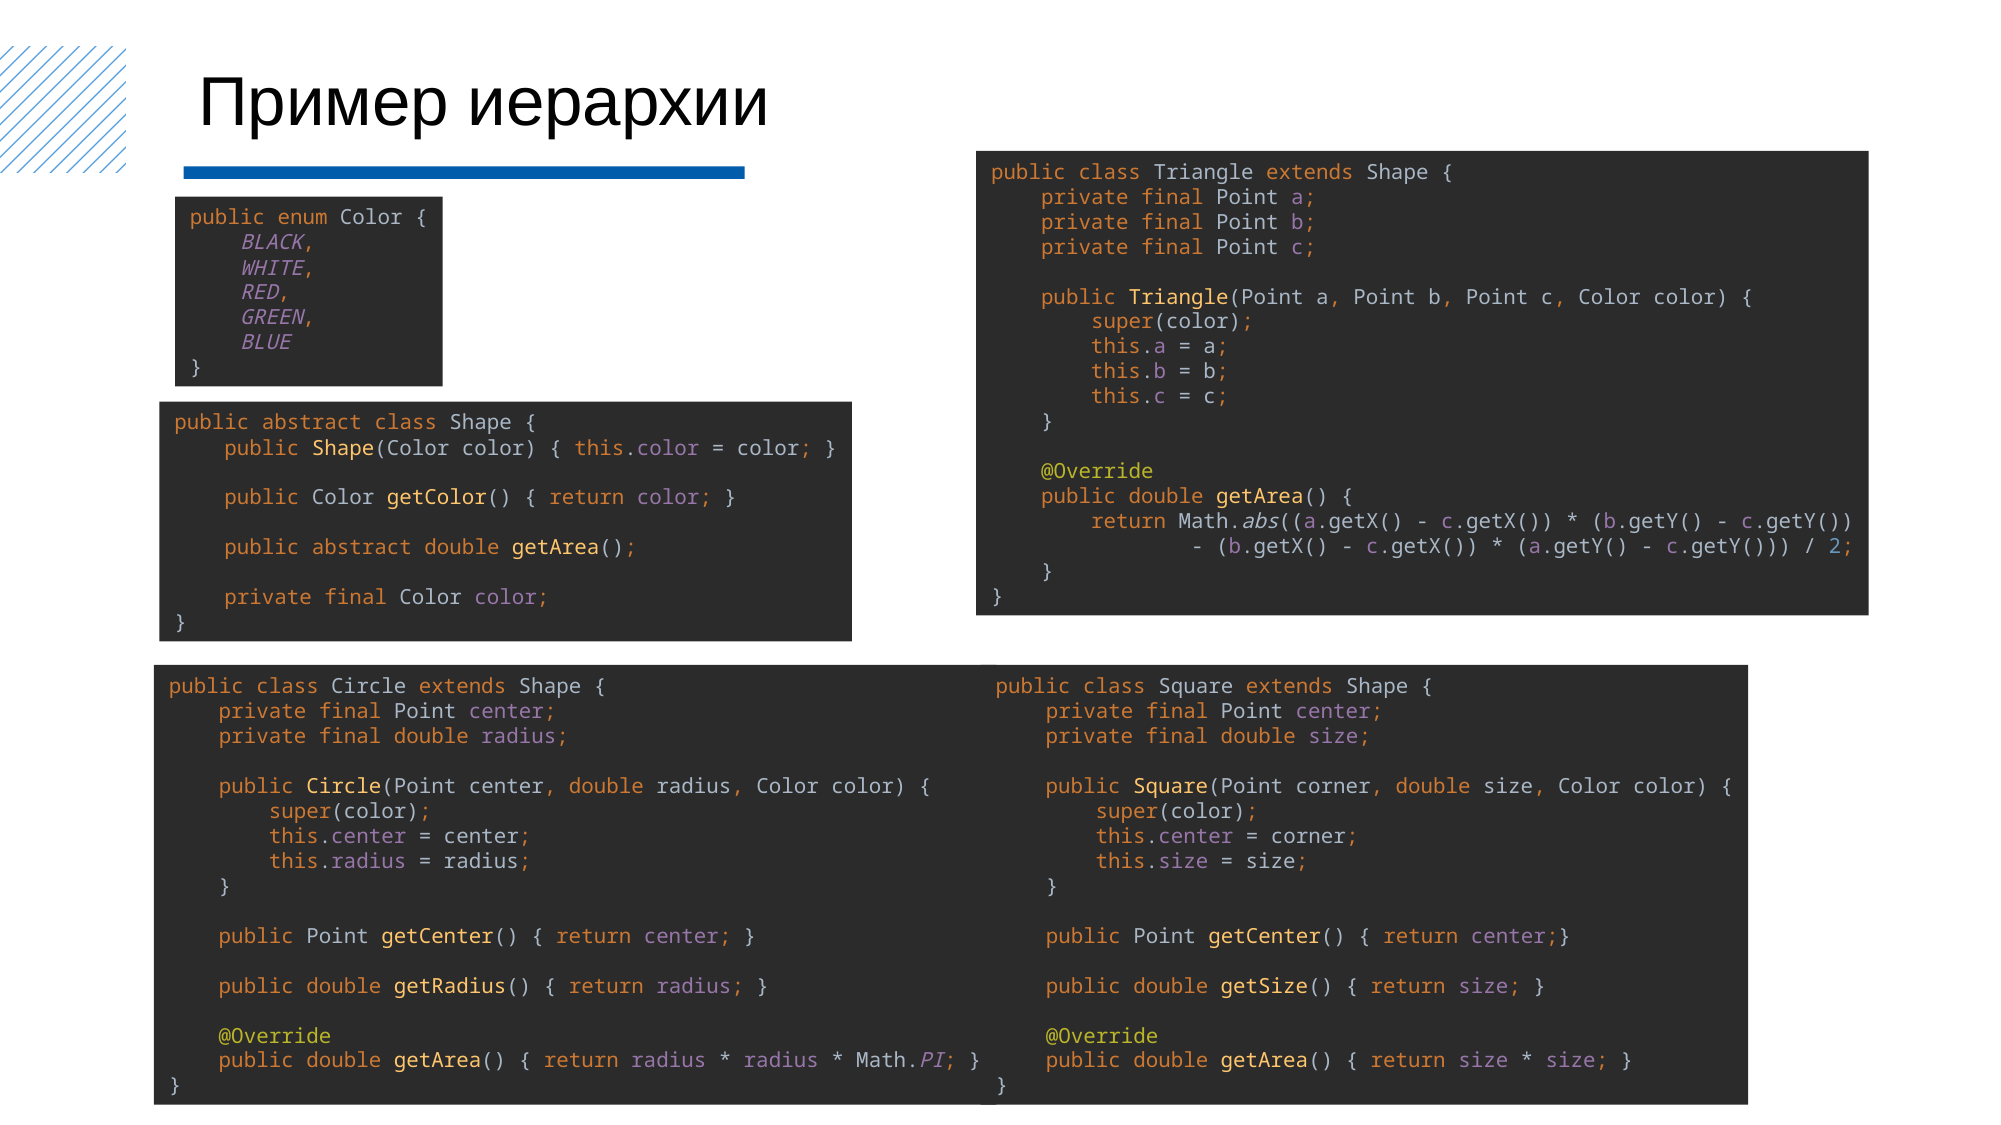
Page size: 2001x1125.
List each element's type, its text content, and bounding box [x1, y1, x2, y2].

text_box public class Square extends Shape { private final Point center; private final double size; public Square(Point corner, double size, Color color) { super(color); this.center = corner; this.size = size; } public Point getCenter() { return center;} public double getSize() { return size; } @Override public double getArea() { return size * size; } } [980, 664, 1749, 1105]
text_box public abstract class Shape { public Shape(Color color) { this.color = color; } public Color getColor() { return color; } public abstract double getArea(); private final Color color; } [159, 401, 852, 642]
list Пример иерархии [183, 58, 1780, 149]
text_box public class Circle extends Shape { private final Point center; private final double radius; public Circle(Point center, double radius, Color color) { super(color); this.center = center; this.radius = radius; } public Point getCenter() { return center; } public double getRadius() { return radius; } @Override public double getArea() { return radius * radius * Math.PI; } } [153, 664, 980, 1105]
text_box public class Triangle extends Shape { private final Point a; private final Point b; private final Point c; public Triangle(Point a, Point b, Point c, Color color) { super(color); this.a = a; this.b = b; this.c = c; } @Override public double getArea() { return Math.abs((a.getX() - c.getX()) * (b.getY() - c.getY()) - (b.getX() - c.getX()) * (a.getY() - c.getY())) / 2; } } [976, 150, 1869, 616]
text_box public enum Color { BLACK, WHITE, RED, GREEN, BLUE } [175, 196, 443, 387]
picture [0, 46, 126, 173]
